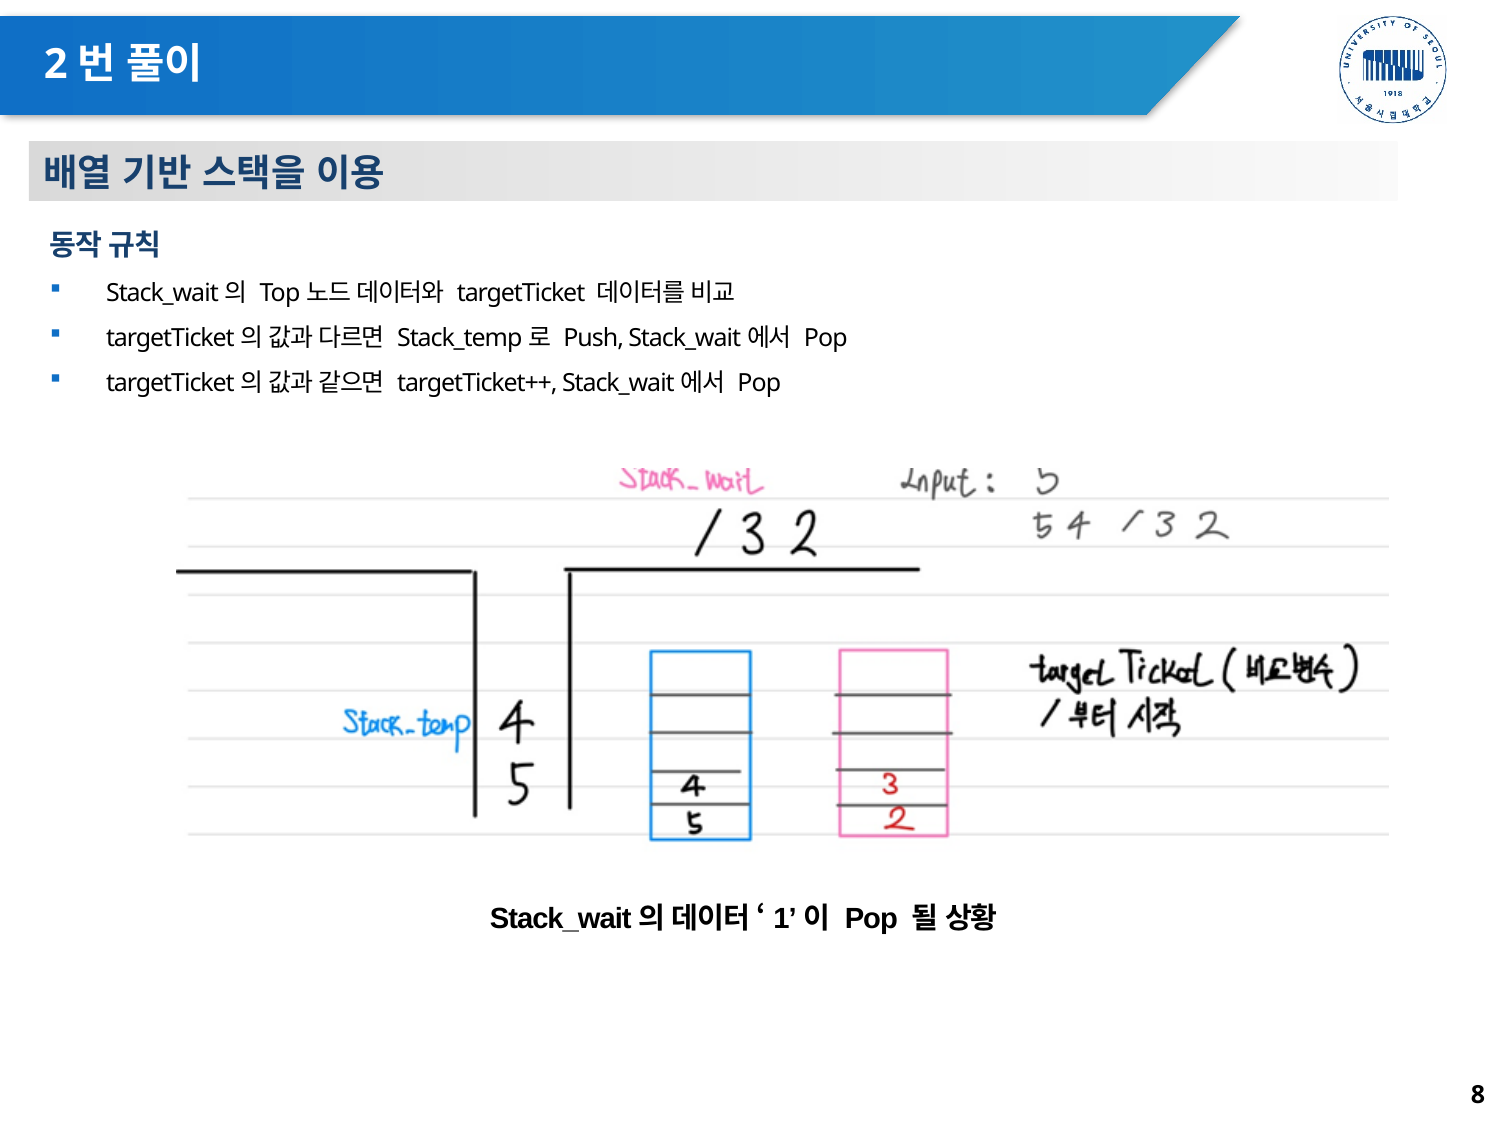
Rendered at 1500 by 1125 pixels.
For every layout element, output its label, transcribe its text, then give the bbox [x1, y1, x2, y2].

text_box 동작 규칙 Stack_wait의 Top노드 데이터와 targetTicket 데이터를 비교 targetTicket의 값과 다르면 Stack_temp로 Push, Stack_wait에서 Pop targetTicket의 값과 같으면 targetTicket++, Stack_wait에서 Pop [35, 201, 1453, 449]
text_box Stack_wait의 데이터 ‘1’이 Pop 될 상황 [339, 892, 1149, 942]
text_box 배열 기반 스택을 이용 [28, 141, 1398, 201]
picture [1337, 15, 1447, 124]
title 2번 풀이 [28, 29, 1032, 101]
slide_number 8 [1162, 1065, 1500, 1125]
picture [176, 468, 1389, 875]
